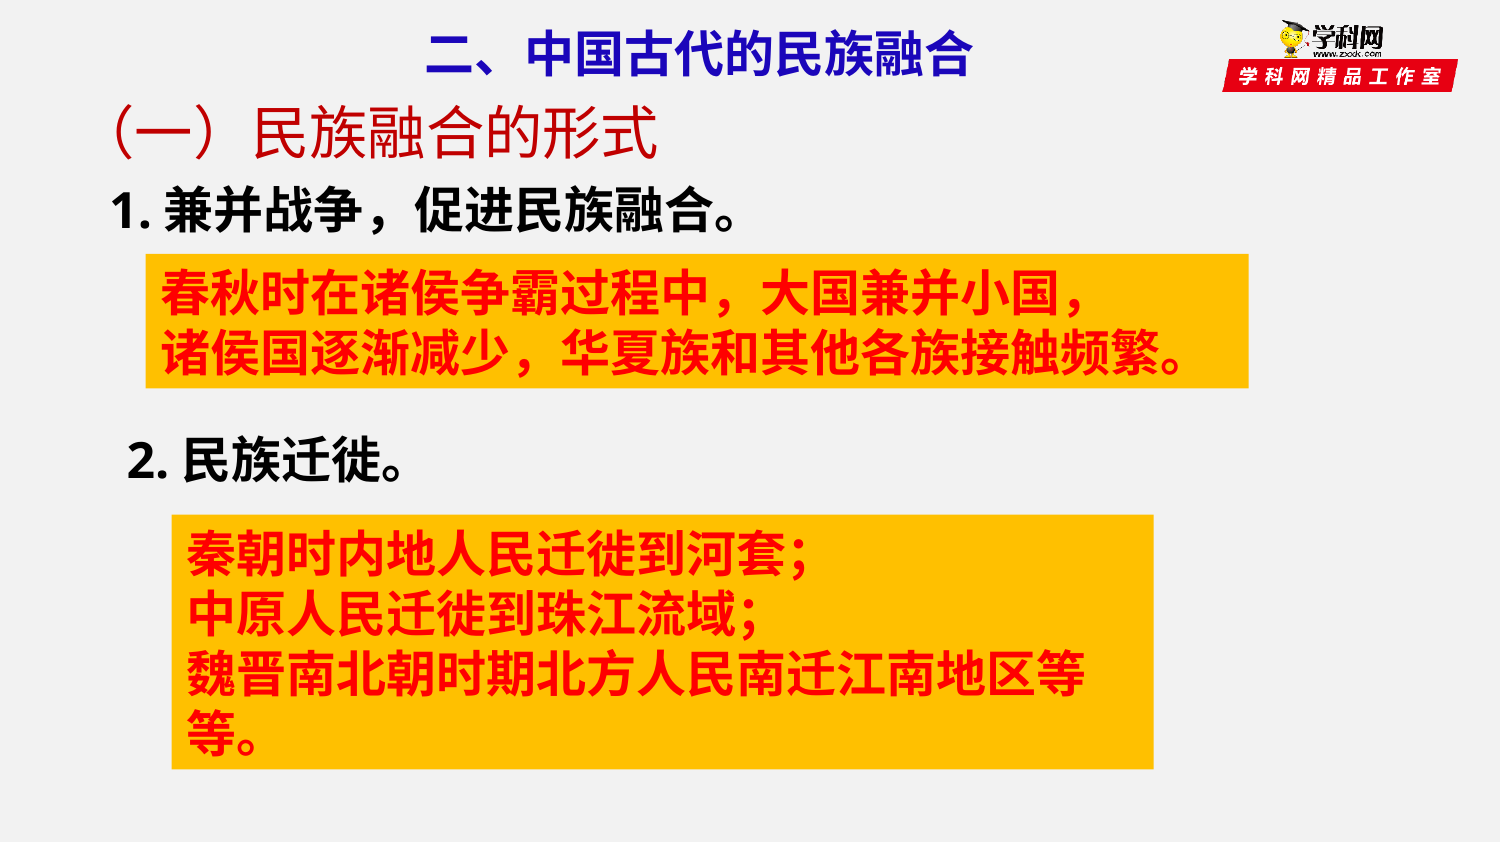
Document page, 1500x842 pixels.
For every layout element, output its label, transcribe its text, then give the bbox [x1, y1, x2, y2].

text_box 二、中国古代的民族融合 [409, 15, 1026, 90]
picture [1222, 59, 1458, 92]
picture [1280, 20, 1383, 58]
text_box 春秋时在诸侯争霸过程中，大国兼并小国， 诸侯国逐渐减少，华夏族和其他各族接触频繁。 [145, 253, 1249, 389]
text_box 秦朝时内地人民迁徙到河套； 中原人民迁徙到珠江流域； 魏晋南北朝时期北方人民南迁江南地区等等。 [171, 514, 1154, 770]
text_box 2.民族迁徙。 [111, 421, 1094, 496]
text_box （一）民族融合的形式 [61, 88, 763, 174]
text_box 1.兼并战争，促进民族融合。 [94, 171, 1077, 247]
